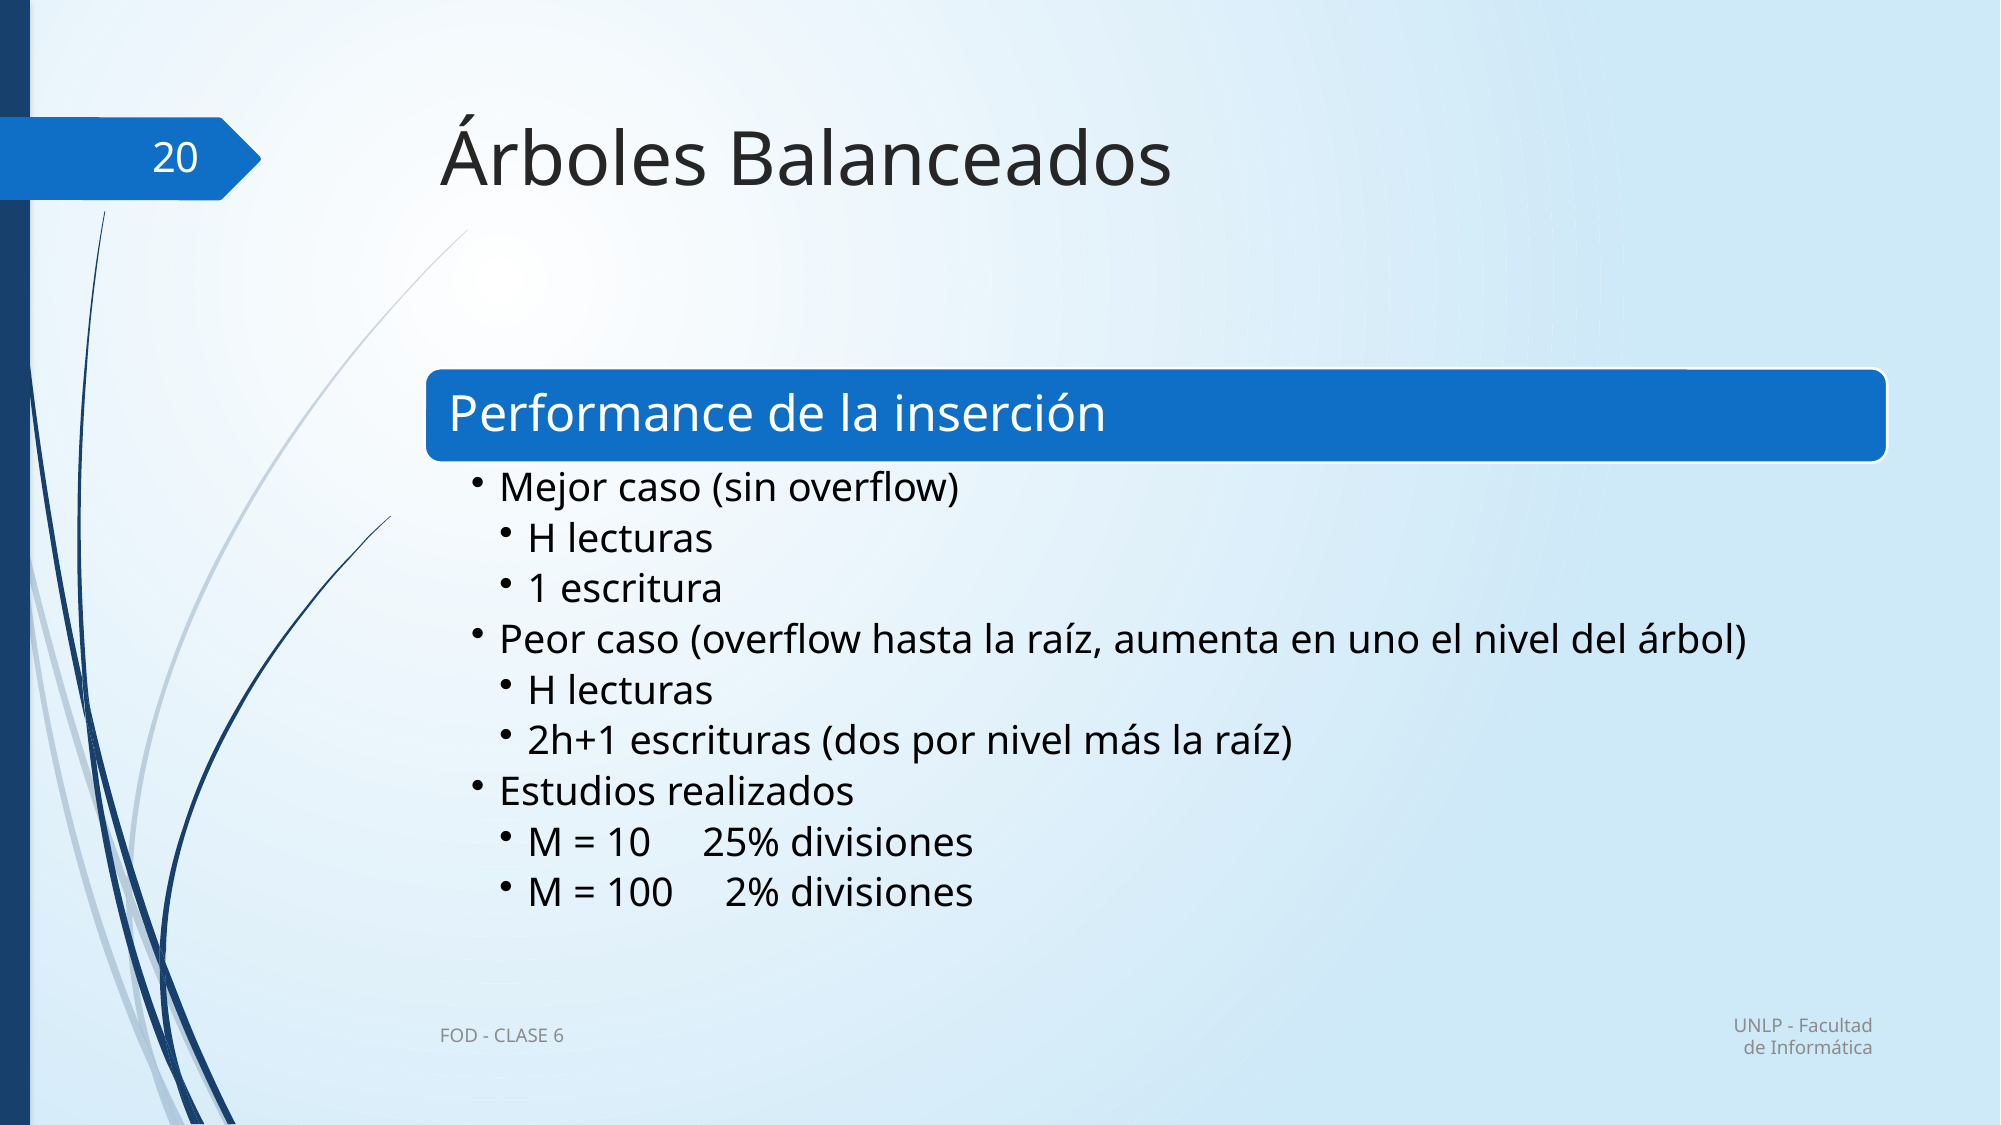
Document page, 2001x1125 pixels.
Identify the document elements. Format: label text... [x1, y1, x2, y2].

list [424, 349, 1888, 971]
slide_number UNLP - Facultad de Informática [1699, 1005, 1888, 1067]
slide_number 20 [87, 129, 216, 190]
title Árboles Balanceados [425, 102, 1888, 313]
footer FOD - CLASE 6 [424, 1006, 1675, 1067]
